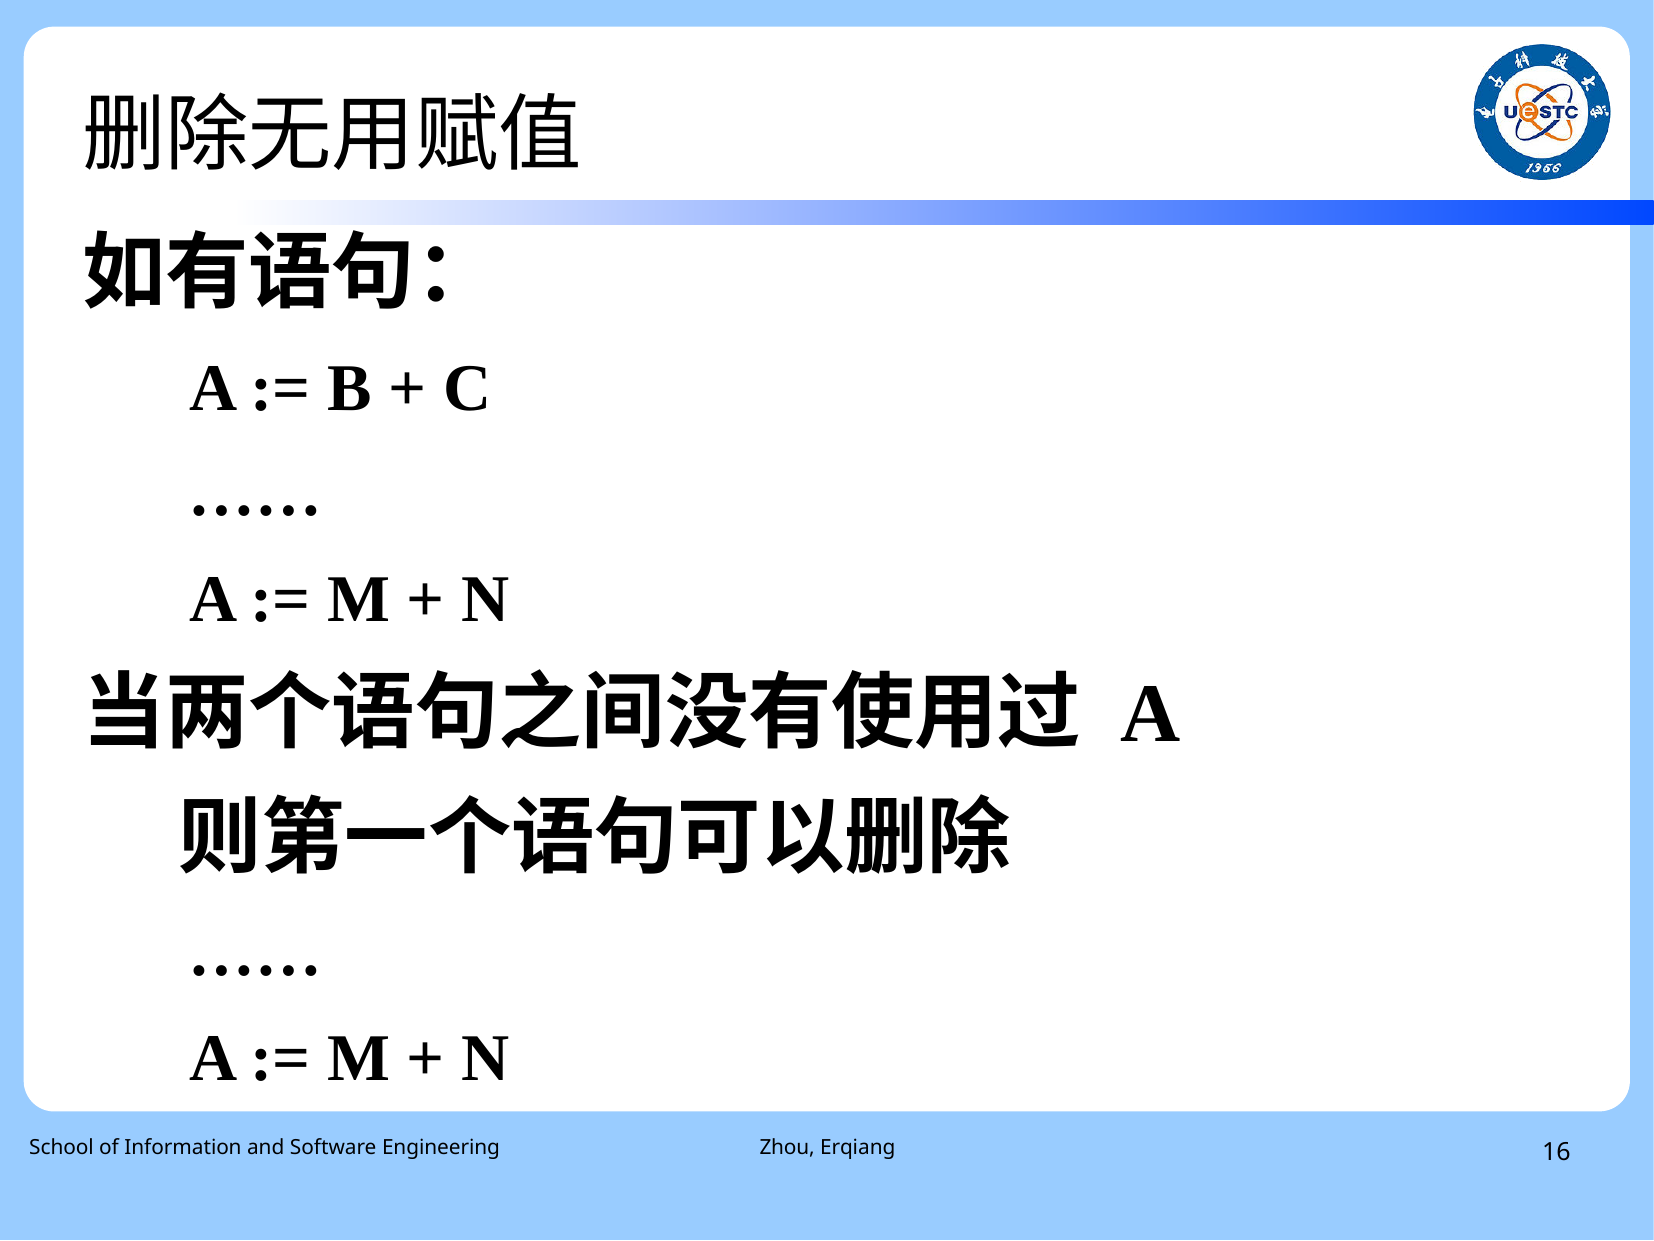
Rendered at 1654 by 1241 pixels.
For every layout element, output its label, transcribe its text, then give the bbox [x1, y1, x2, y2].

title 删除无用赋值 [82, 49, 1370, 201]
text_box School of Information and Software Engineering [23, 1129, 532, 1215]
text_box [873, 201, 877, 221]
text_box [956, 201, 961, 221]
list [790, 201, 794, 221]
text_box [1185, 1129, 1571, 1215]
picture [1464, 35, 1619, 189]
text_box Zhou, Erqiang [565, 1129, 1090, 1215]
list 如有语句： A := B + C …… A := M + N 当两个语句之间没有使用过 A 则第一个语句可以删除 …… A := M + N [82, 221, 1571, 1086]
